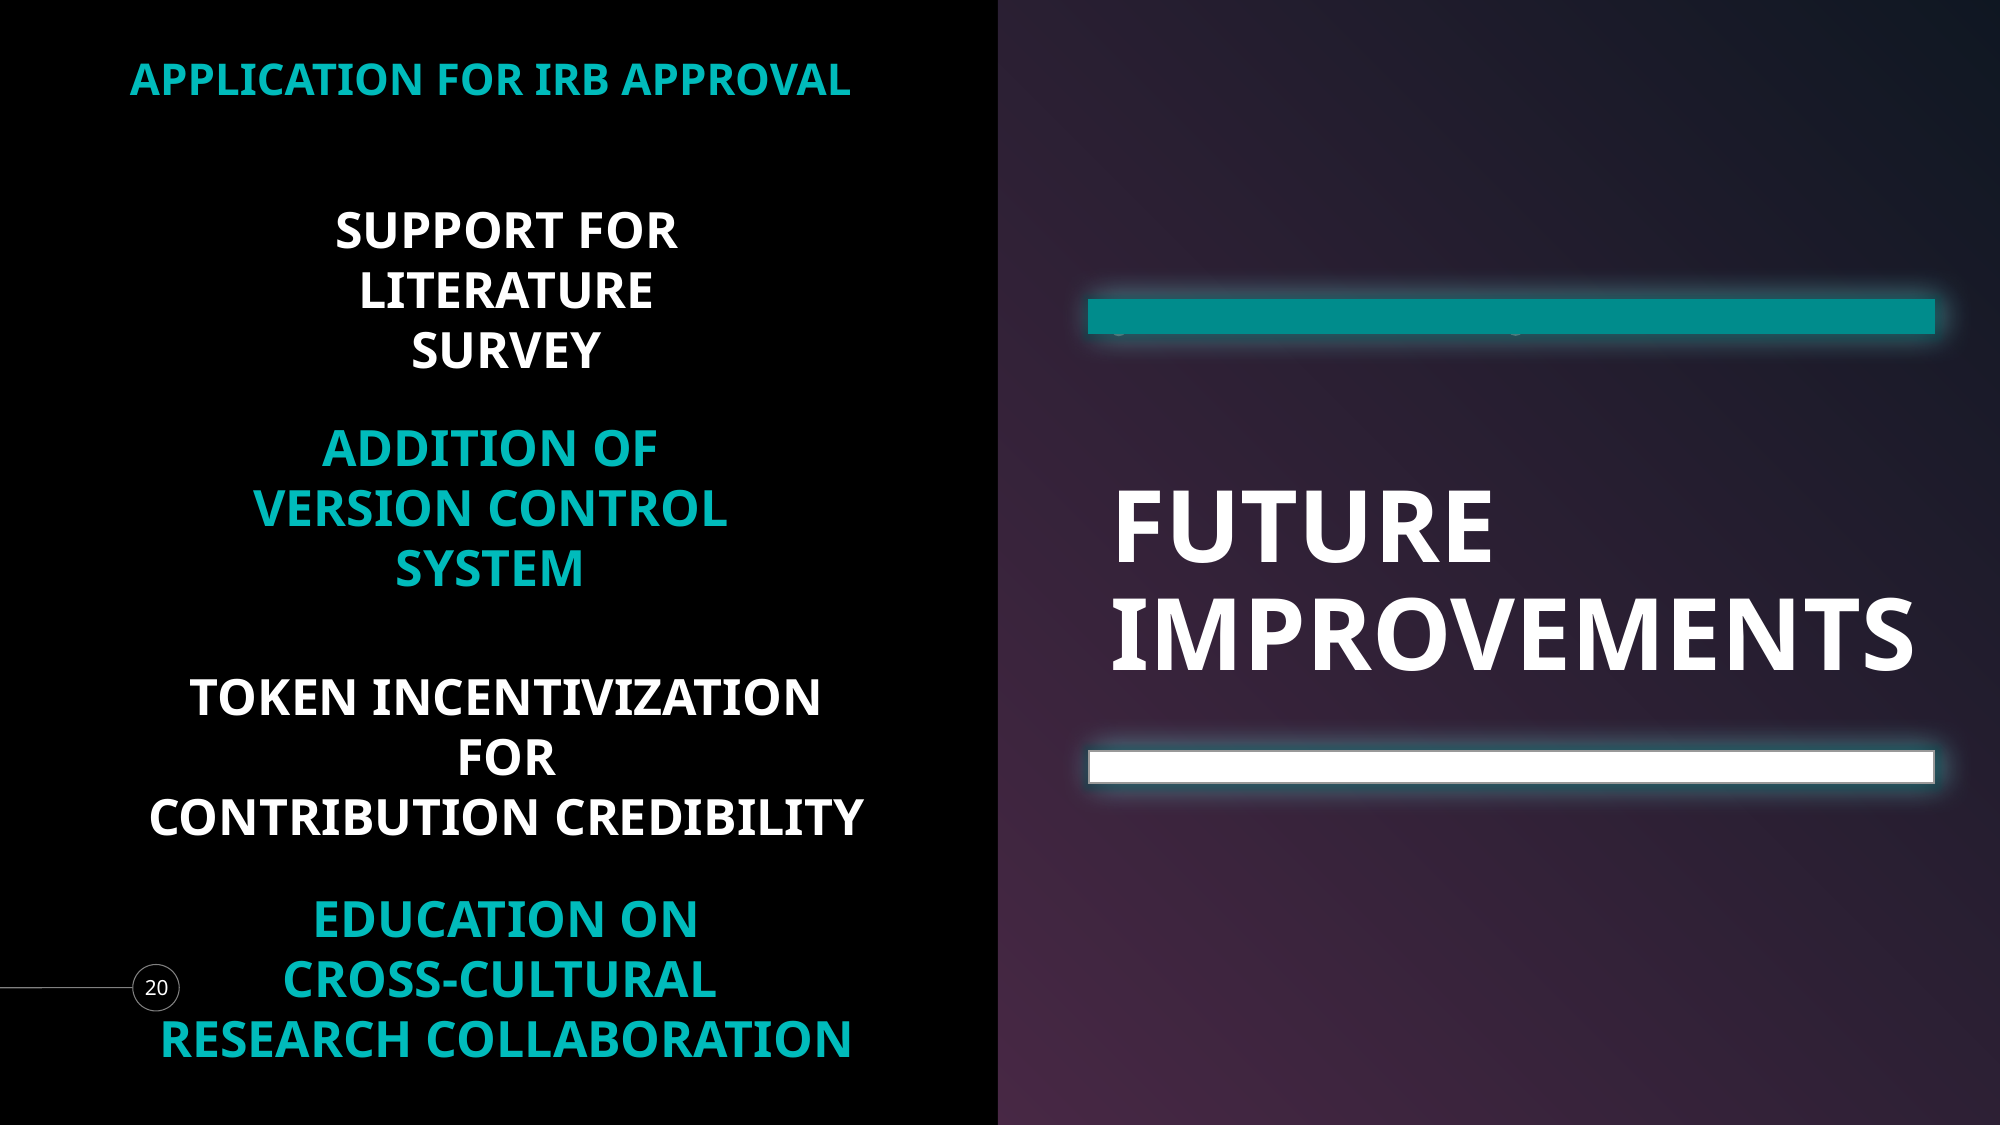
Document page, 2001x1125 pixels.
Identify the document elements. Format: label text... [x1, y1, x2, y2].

text_box SUPPORT FOR LITERATURE SURVEY [127, 198, 886, 401]
title FUTURE IMPROVEMENTS [1110, 283, 1976, 693]
subtitle APPLICATION FOR IRB APPROVAL [112, 51, 870, 149]
text_box TOKEN INCENTIVIZATION FOR CONTRIBUTION CREDIBILITY [127, 665, 886, 869]
text_box EDUCATION ON CROSS-CULTURAL RESEARCH COLLABORATION [127, 887, 886, 1091]
text_box [1088, 750, 1935, 784]
text_box ADDITION OF VERSION CONTROL SYSTEM [112, 416, 870, 620]
text_box [1088, 299, 1935, 334]
